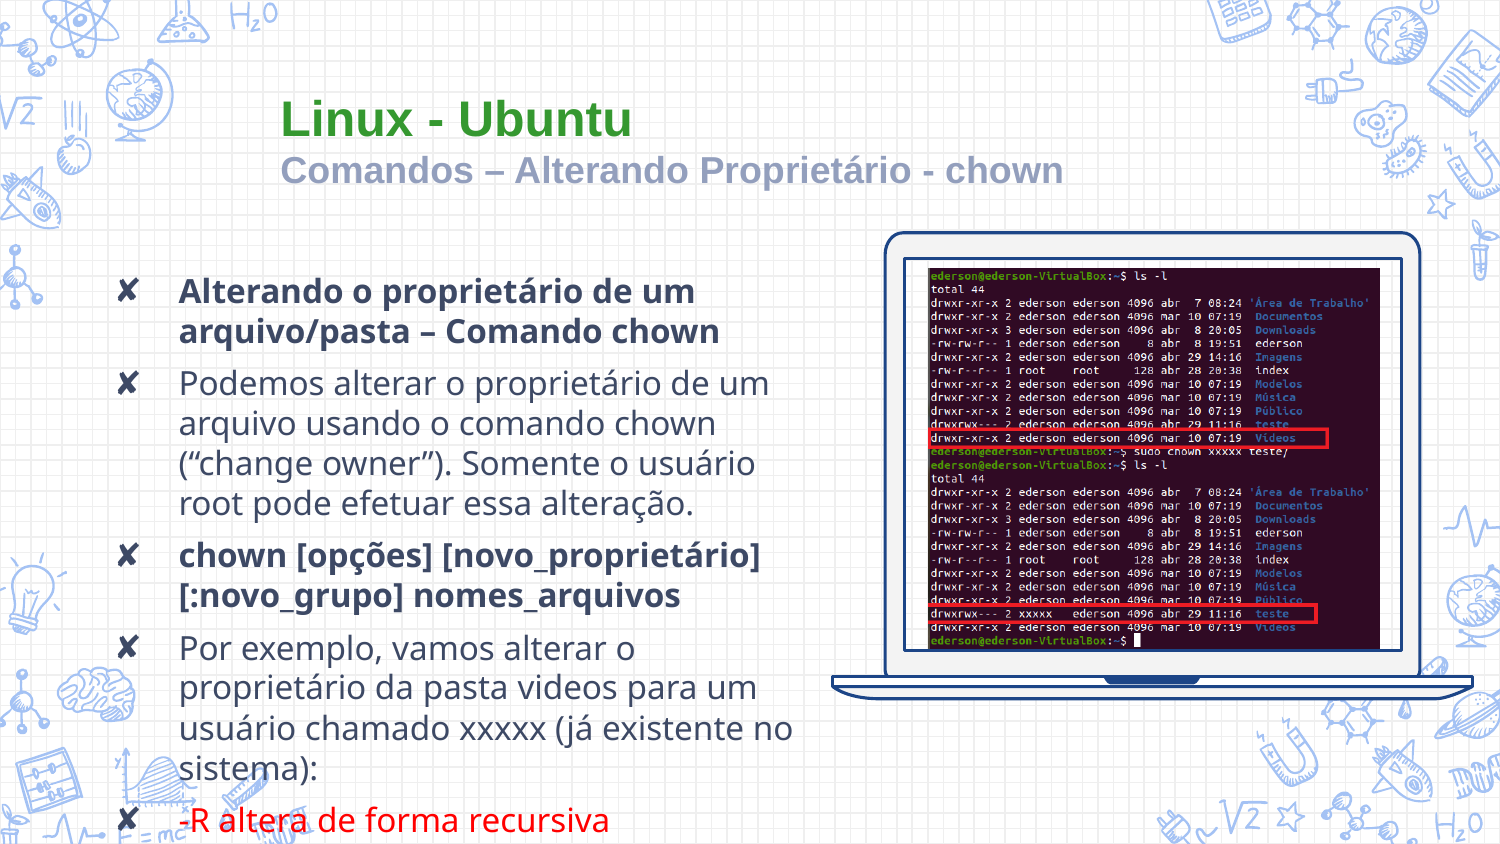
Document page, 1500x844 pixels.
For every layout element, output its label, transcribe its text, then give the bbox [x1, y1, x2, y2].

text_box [832, 232, 1473, 699]
text_box Linux - Ubuntu Comandos – Alterando Proprietário - chown [265, 78, 1425, 233]
list Alterando o proprietário de um arquivo/pasta – Comando chown Podemos alterar o proprietário de um arquivo usando o comando chown (“change owner”). Somente o usuário root pode efetuar essa alteração. chown [opções] [novo_proprietário] [:novo_grupo] nomes_arquivos Por exemplo, vamos alterar o proprietário da pasta videos para um usuário chamado xxxxx (já existente no sistema): -R altera de forma recursiva [88, 254, 833, 800]
